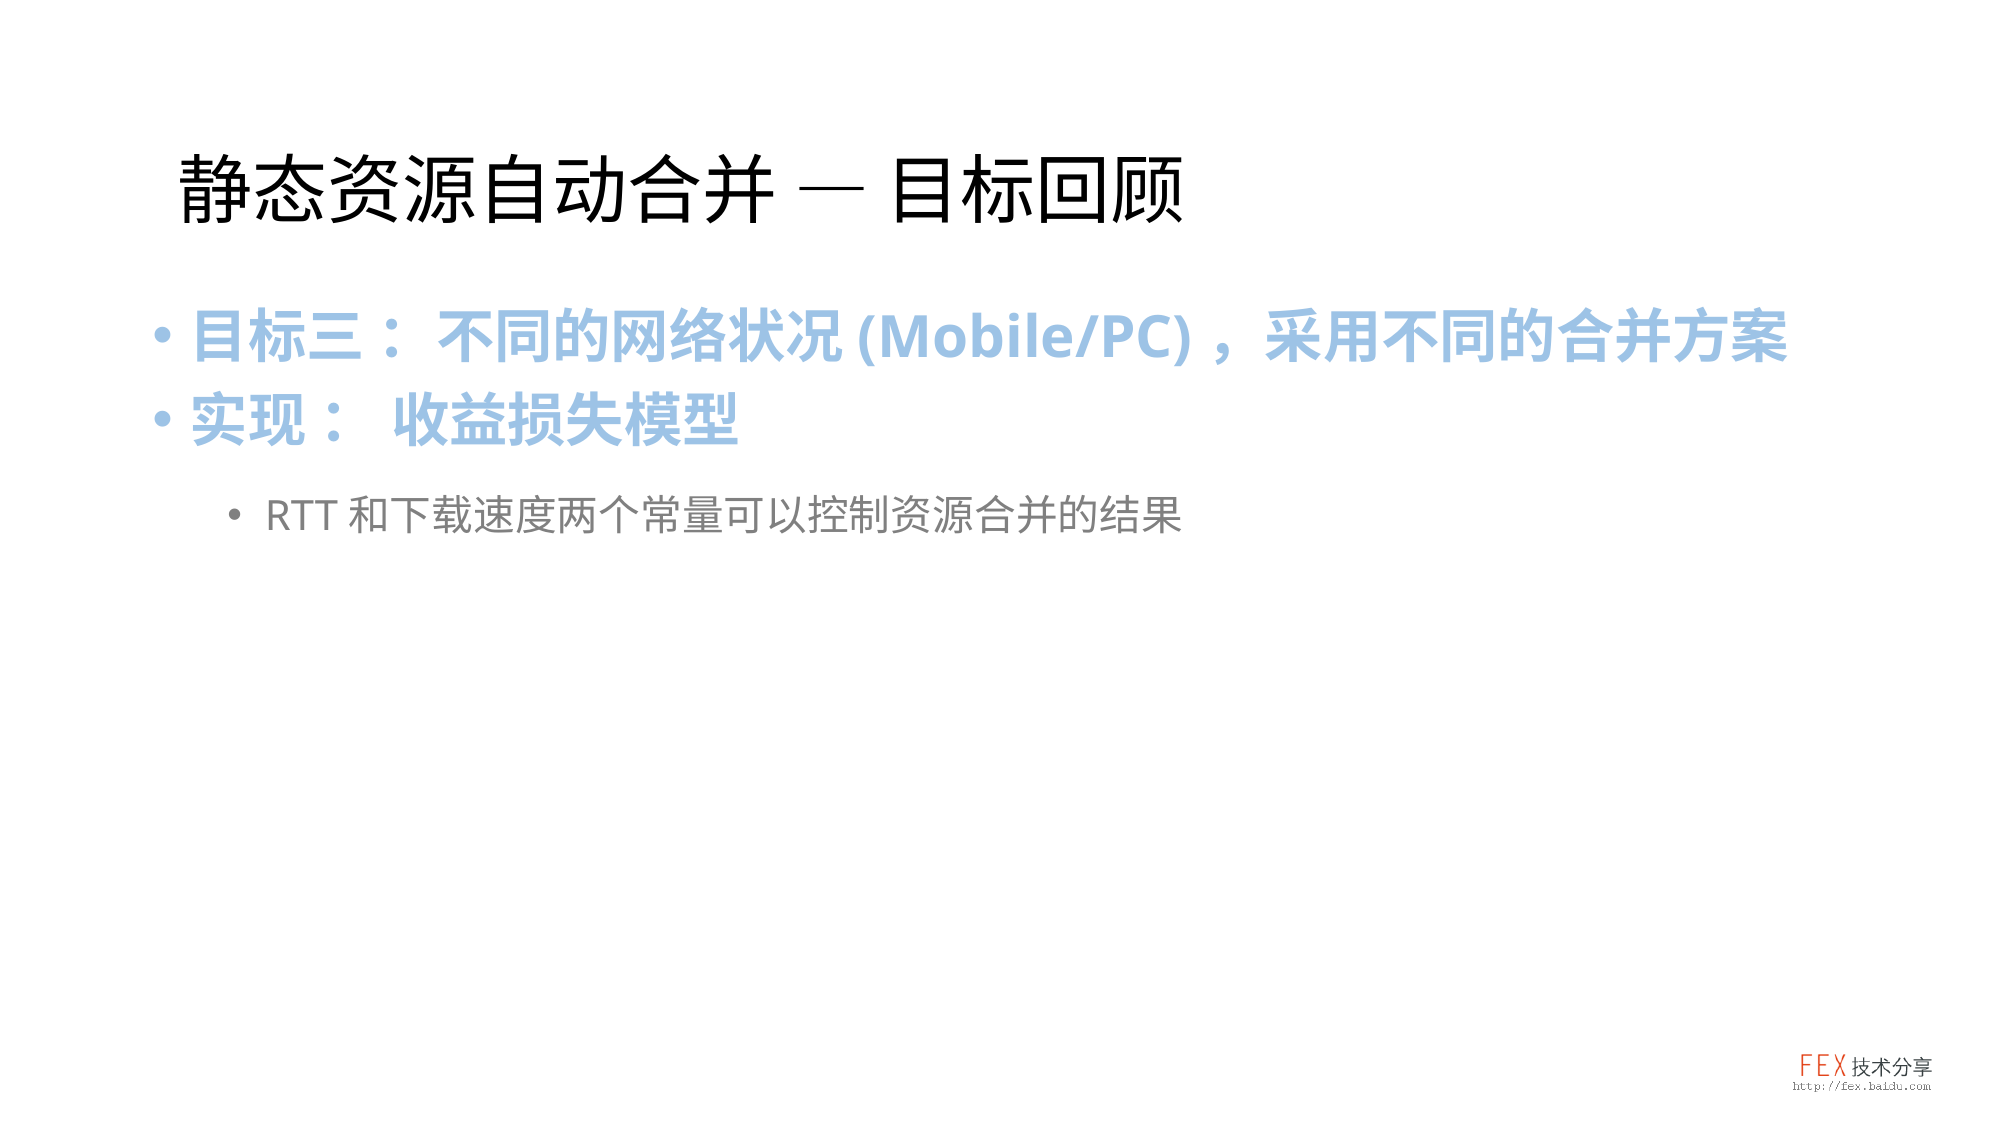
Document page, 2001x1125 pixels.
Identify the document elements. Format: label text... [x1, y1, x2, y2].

text_box 静态资源自动合并 — 目标回顾 [162, 84, 1888, 303]
list 目标三 ：不同的网络状况(Mobile/PC)，采用不同的合并方案 实现 ： 收益损失模型 RTT和下载速度两个常量可以控制资源合并的结果 [137, 299, 1863, 1014]
picture [1793, 1054, 1932, 1092]
